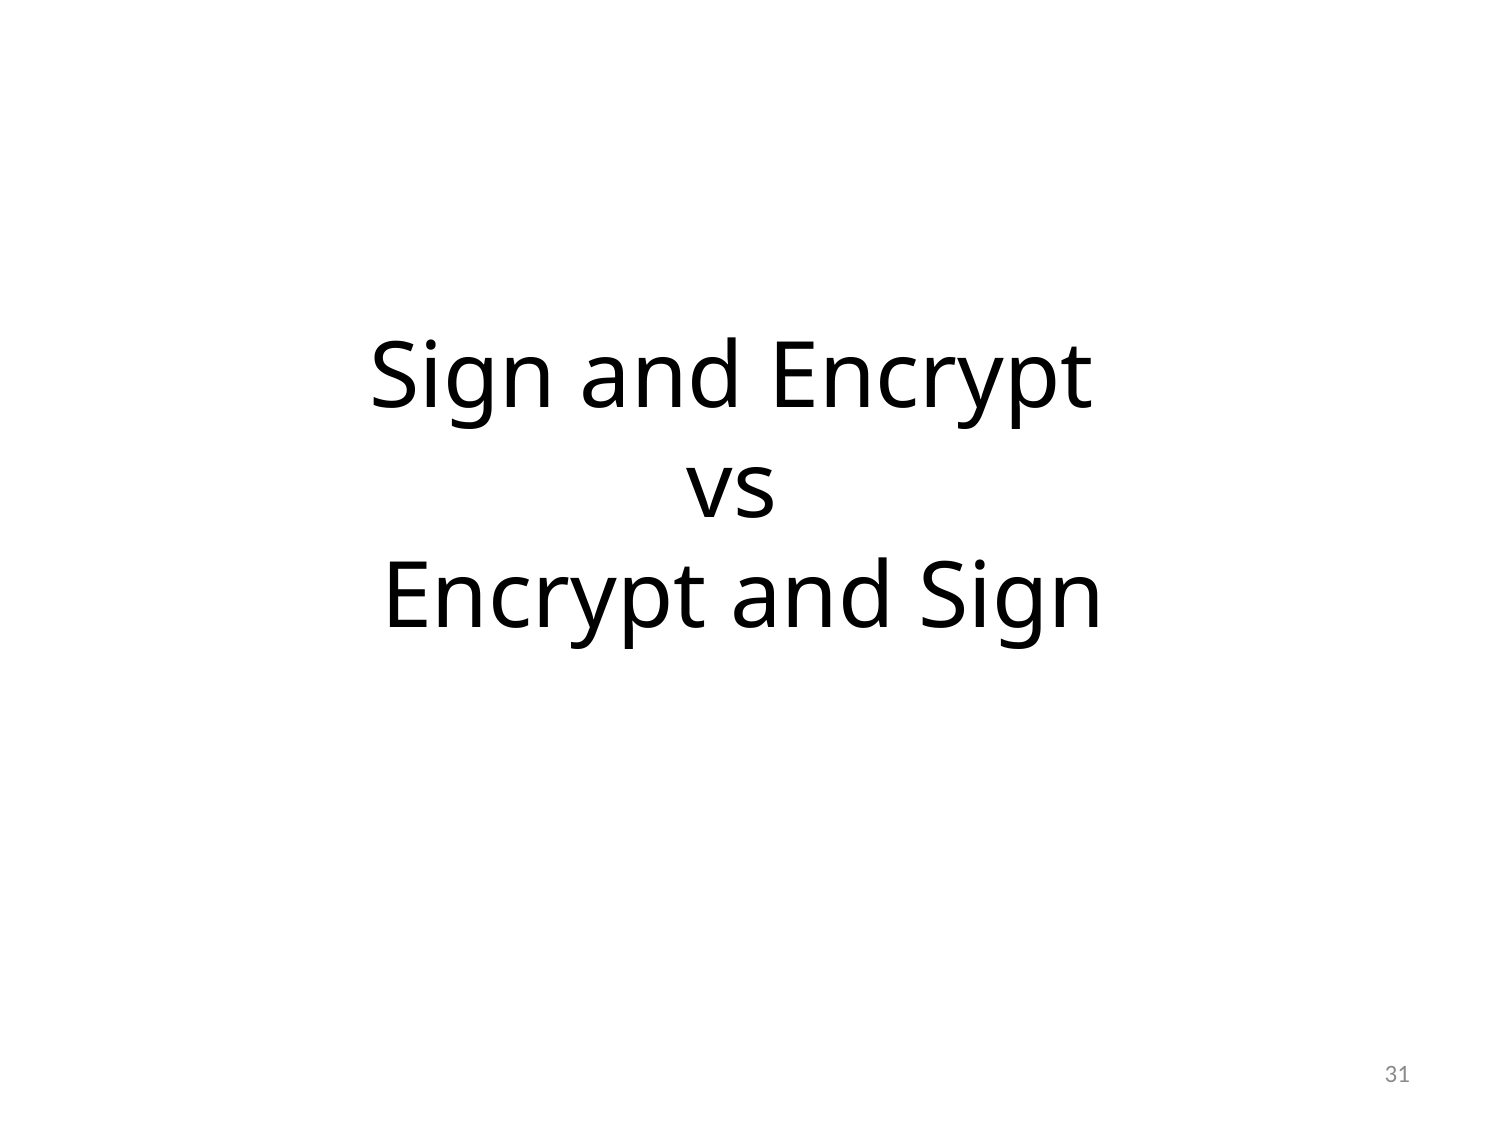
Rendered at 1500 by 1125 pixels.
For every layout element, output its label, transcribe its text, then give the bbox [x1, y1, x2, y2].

slide_number 31 [1074, 1042, 1425, 1103]
title Sign and Encrypt vs Encrypt and Sign [112, 287, 1375, 675]
